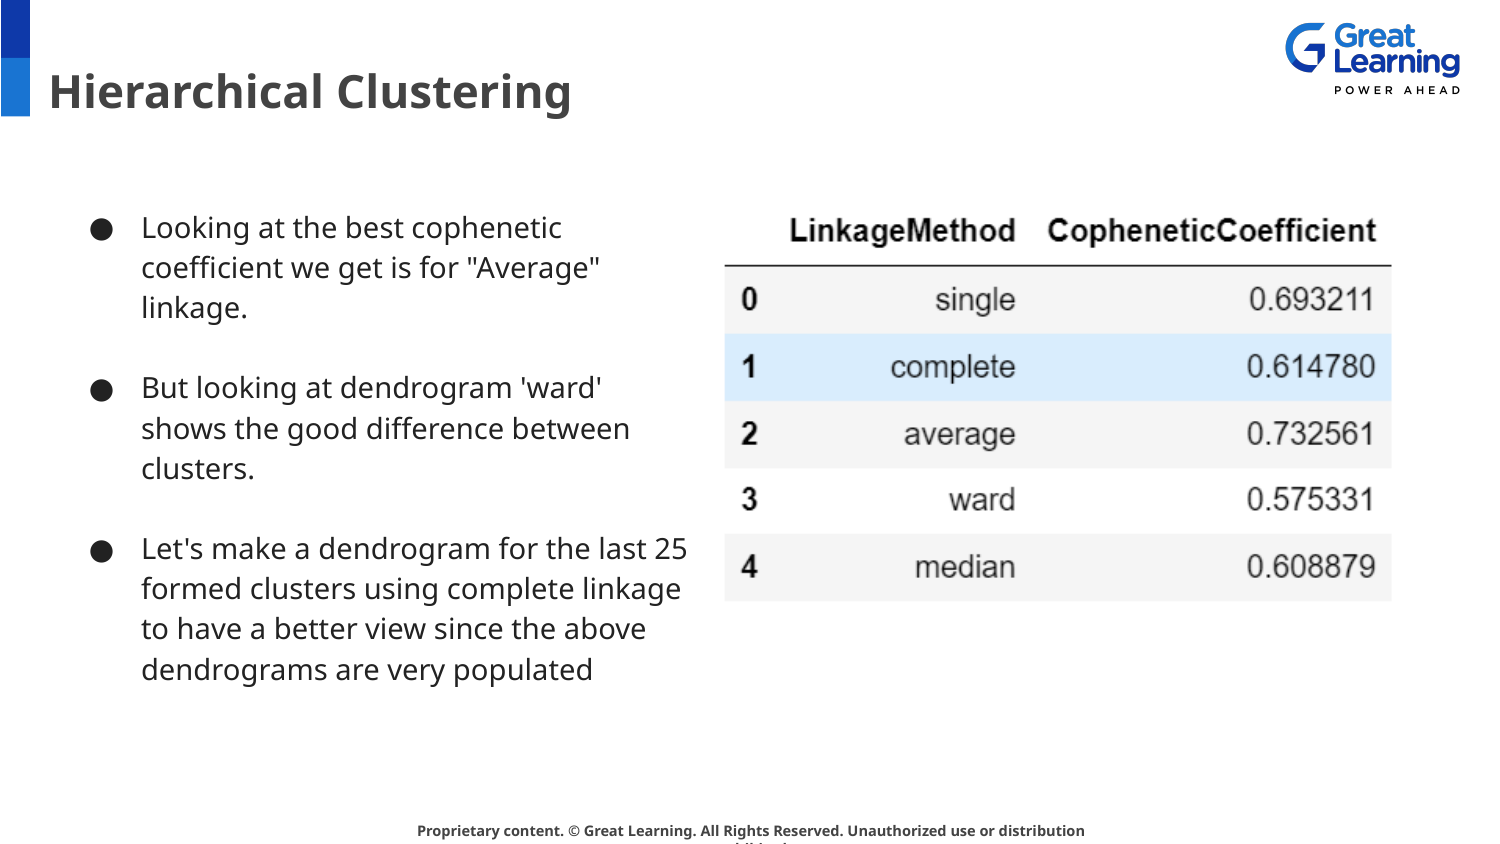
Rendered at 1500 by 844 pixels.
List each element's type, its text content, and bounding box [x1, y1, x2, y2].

picture [1258, 11, 1487, 106]
list Looking at the best cophenetic coefficient we get is for "Average" linkage. But looking at dendrogram 'ward' shows the good difference between clusters. Let's make a dendrogram for the last 25 formed clusters using complete linkage to have a better view since the above dendrograms are very populated [51, 189, 708, 750]
title Hierarchical Clustering [33, 47, 1431, 142]
picture [700, 197, 1409, 618]
